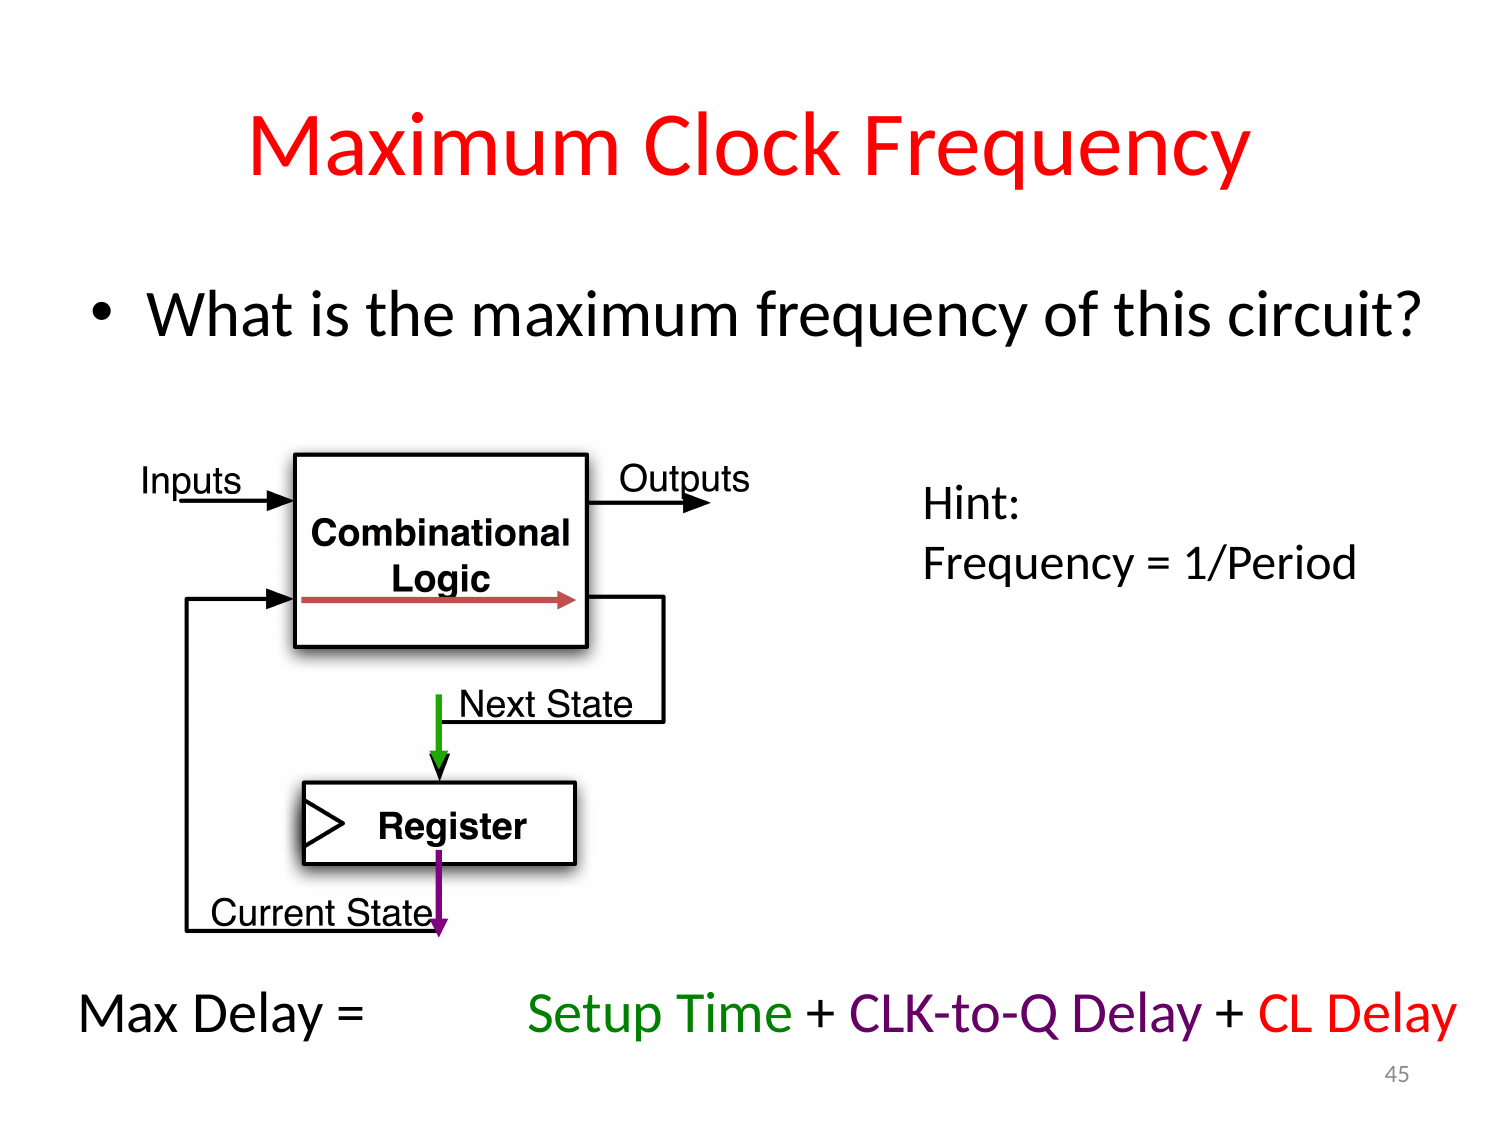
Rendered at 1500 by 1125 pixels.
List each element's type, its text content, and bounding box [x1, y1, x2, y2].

text_box Max Delay = Setup Time + CLK-to-Q Delay + CL Delay [62, 966, 1500, 1052]
slide_number 45 [1074, 1052, 1425, 1103]
picture [126, 440, 765, 937]
text_box Hint: Frequency = 1/Period [907, 462, 1374, 598]
list What is the maximum frequency of this circuit? [75, 262, 1467, 966]
title Maximum Clock Frequency [75, 45, 1425, 233]
